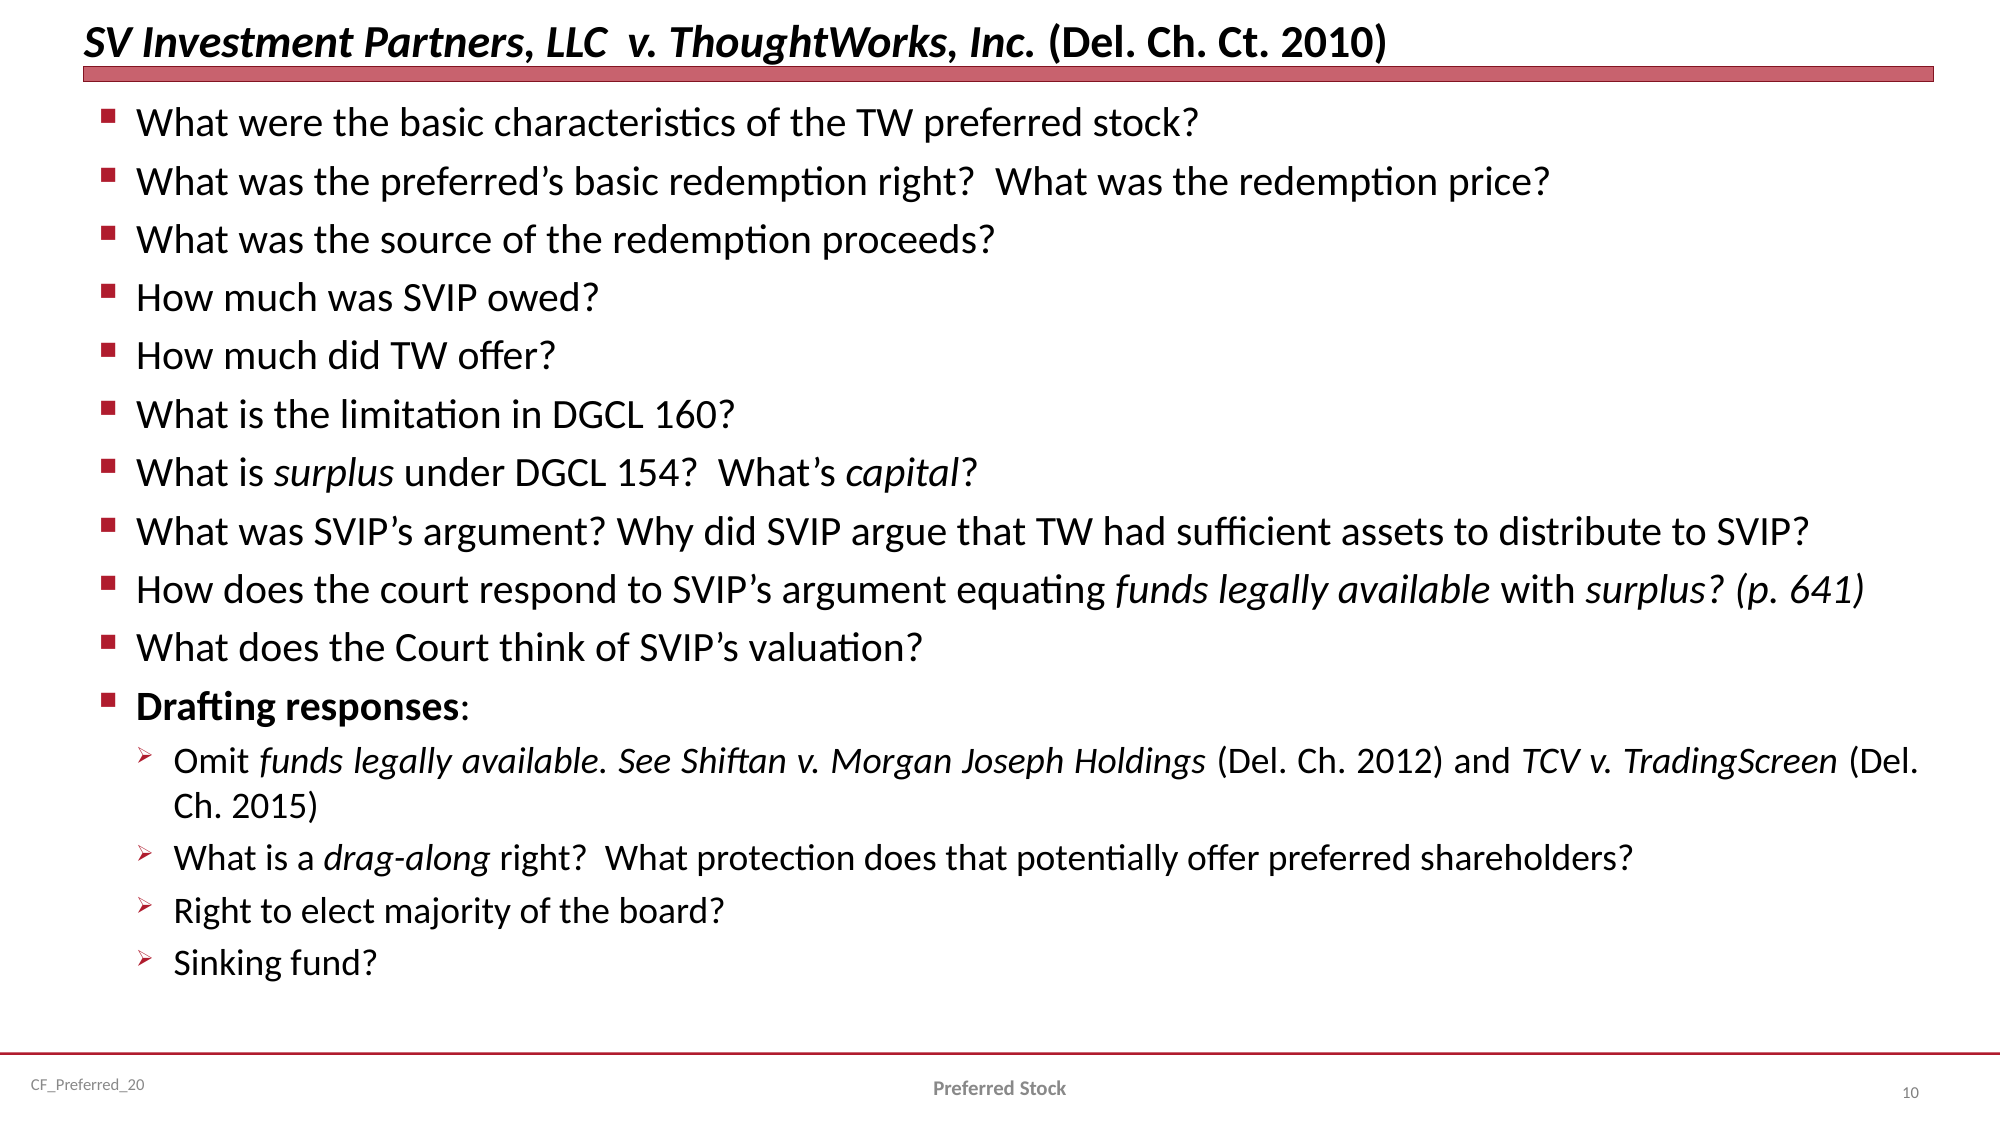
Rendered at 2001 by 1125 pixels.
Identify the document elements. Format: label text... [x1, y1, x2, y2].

list What were the basic characteristics of the TW preferred stock? What was the preferred’s basic redemption right? What was the redemption price? What was the source of the redemption proceeds? How much was SVIP owed? How much did TW offer? What is the limitation in DGCL 160? What is surplus under DGCL 154? What’s capital? What was SVIP’s argument? Why did SVIP argue that TW had sufficient assets to distribute to SVIP? How does the court respond to SVIP’s argument equating funds legally available with surplus? (p. 641) What does the Court think of SVIP’s valuation? Drafting responses: Omit funds legally available. See Shiftan v. Morgan Joseph Holdings (Del. Ch. 2012) and TCV v. TradingScreen (Del. Ch. 2015) What is a drag-along right? What protection does that potentially offer preferred shareholders? Right to elect majority of the board? Sinking fund? [83, 87, 1934, 1041]
slide_number 10 [1834, 1061, 1934, 1122]
title SV Investment Partners, LLC v. ThoughtWorks, Inc. (Del. Ch. Ct. 2010) [83, 6, 1935, 67]
footer Preferred Stock [683, 1056, 1317, 1117]
